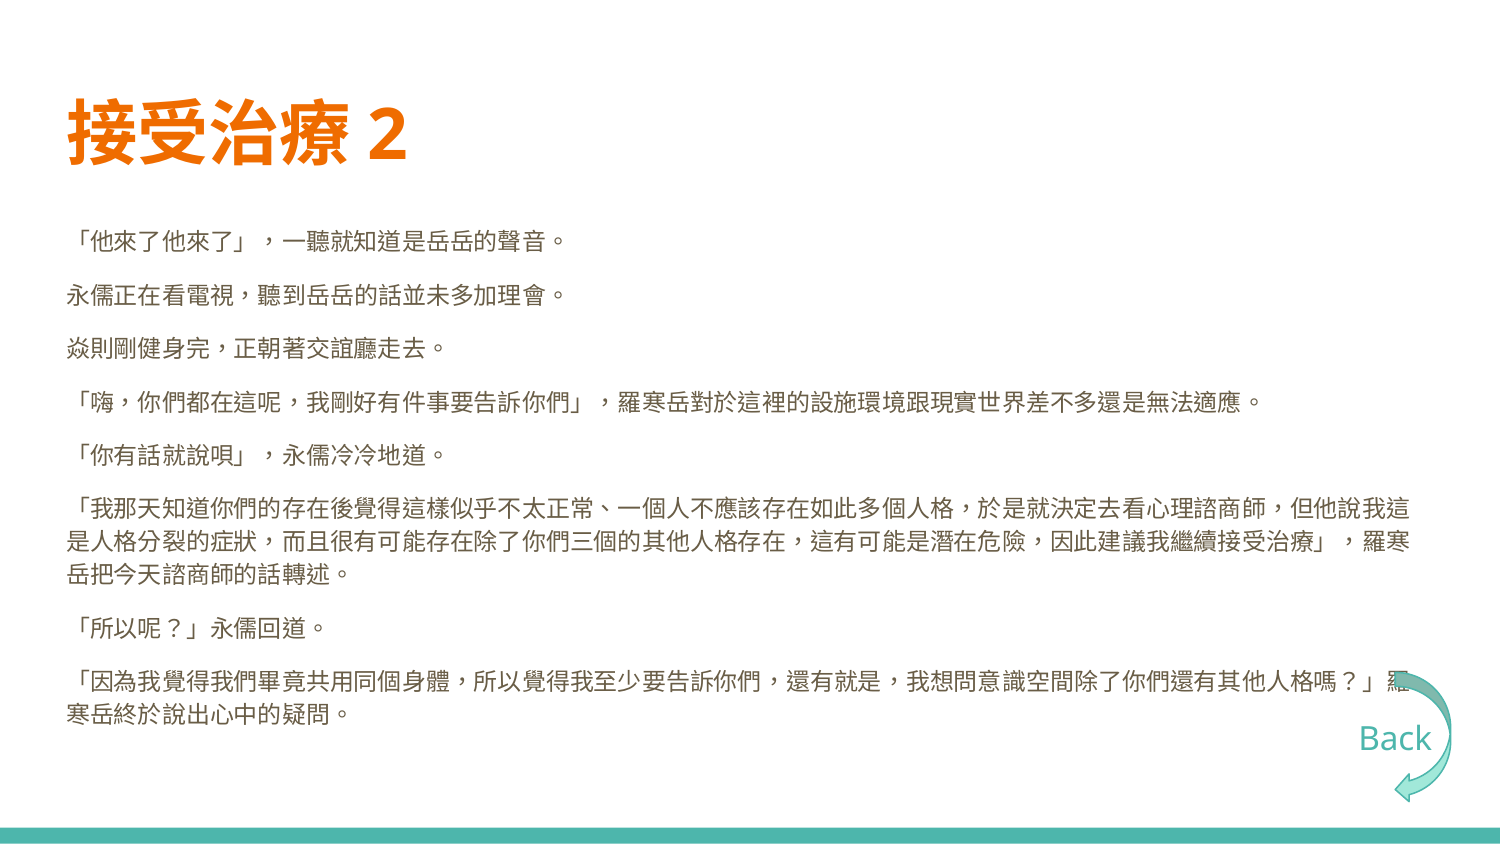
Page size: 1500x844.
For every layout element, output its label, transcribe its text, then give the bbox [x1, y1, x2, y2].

text_box Back [1343, 702, 1449, 773]
list 「他來了他來了」，一聽就知道是岳岳的聲音。 永儒正在看電視，聽到岳岳的話並未多加理會。 焱則剛健身完，正朝著交誼廳走去。 「嗨，你們都在這呢，我剛好有件事要告訴你們」，羅寒岳對於這裡的設施環境跟現實世界差不多還是無法適應。 「你有話就說唄」，永儒冷冷地道。 「我那天知道你們的存在後覺得這樣似乎不太正常、一個人不應該存在如此多個人格，於是就決定去看心理諮商師，但他說我這是人格分裂的症狀，而且很有可能存在除了你們三個的其他人格存在，這有可能是潛在危險，因此建議我繼續接受治療」，羅寒岳把今天諮商師的話轉述。 「所以呢？」永儒回道。 「因為我覺得我們畢竟共用同個身體，所以覺得我至少要告訴你們，還有就是，我想問意識空間除了你們還有其他人格嗎？」羅寒岳終於說出心中的疑問。 [51, 207, 1449, 750]
text_box [1395, 773, 1441, 802]
title 接受治療2 [51, 72, 1449, 189]
